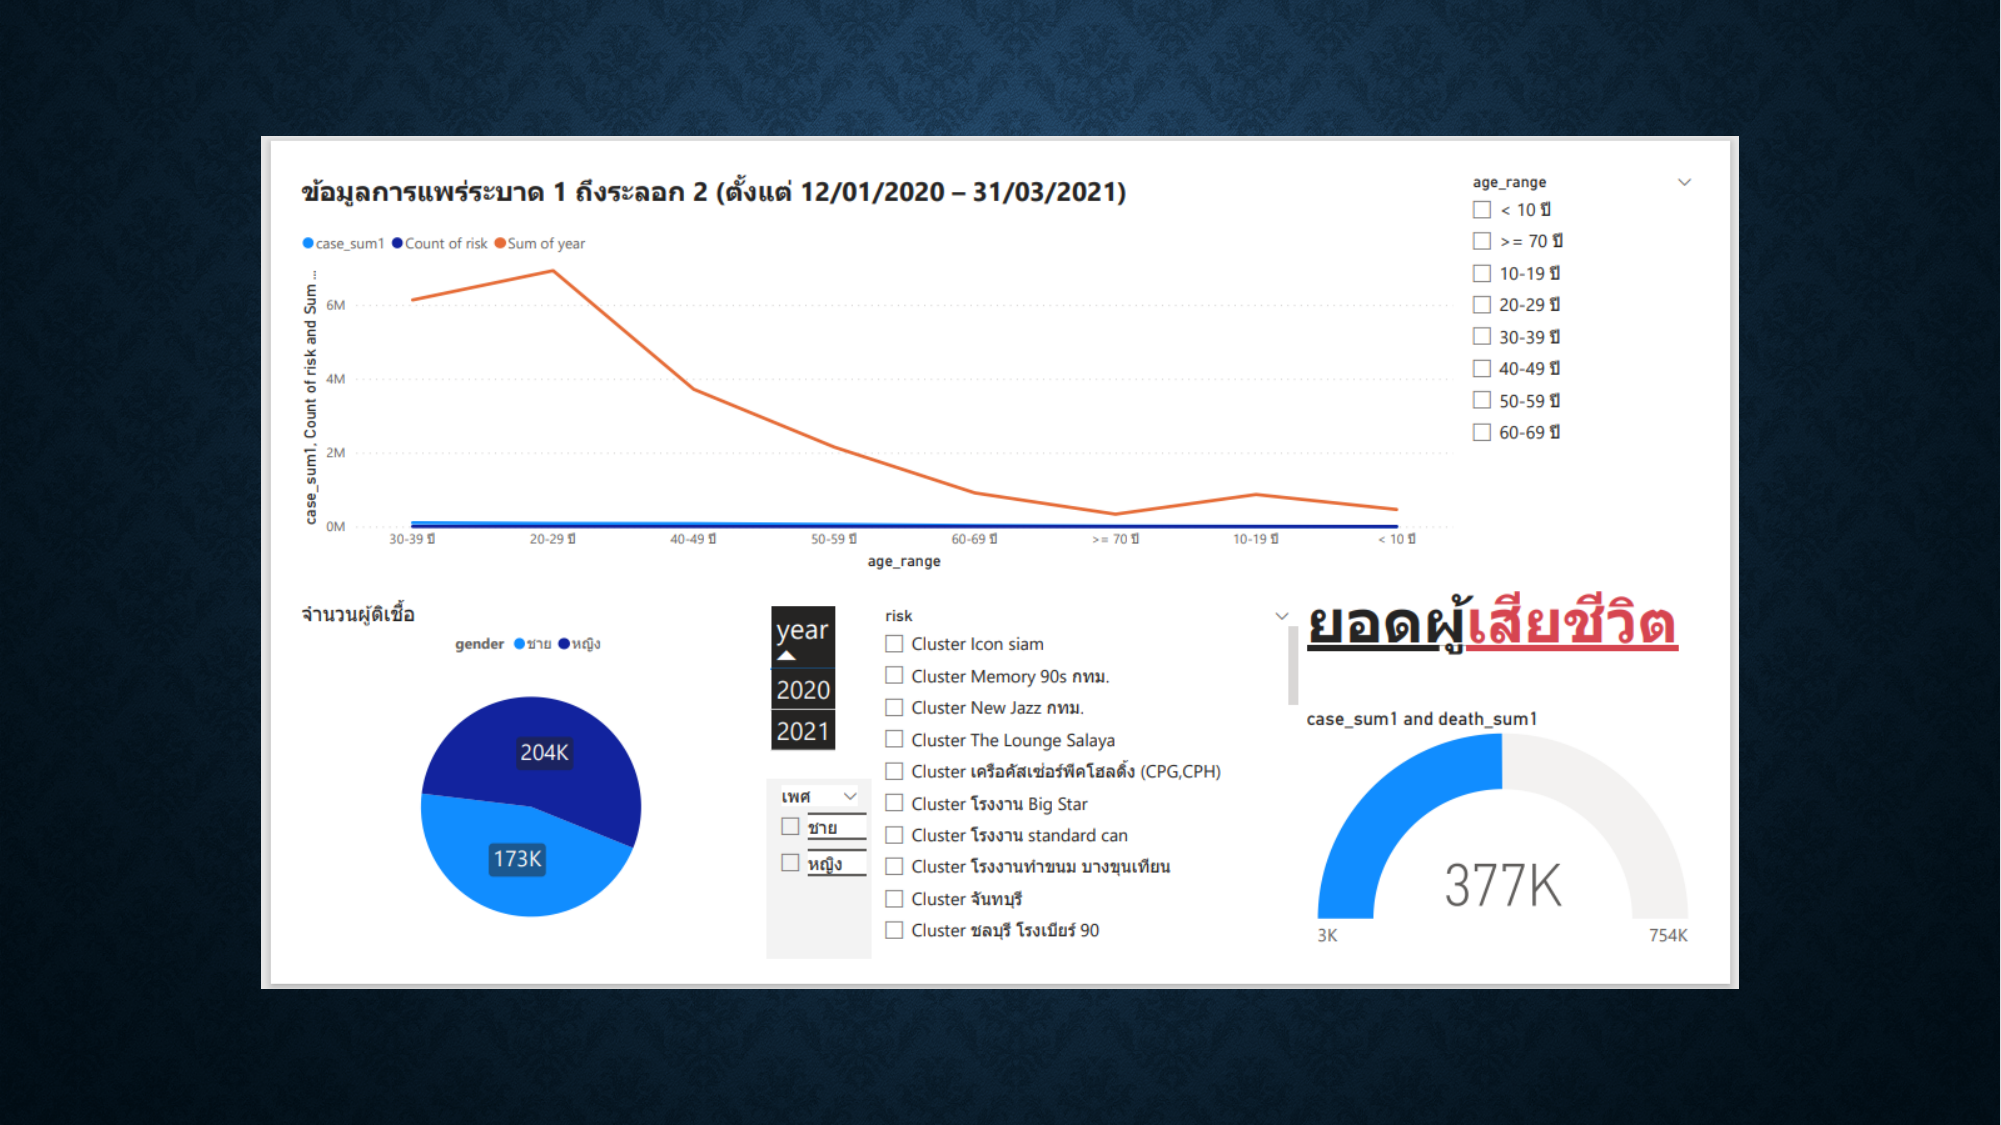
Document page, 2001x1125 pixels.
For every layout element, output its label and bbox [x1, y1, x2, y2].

picture [261, 135, 1739, 990]
